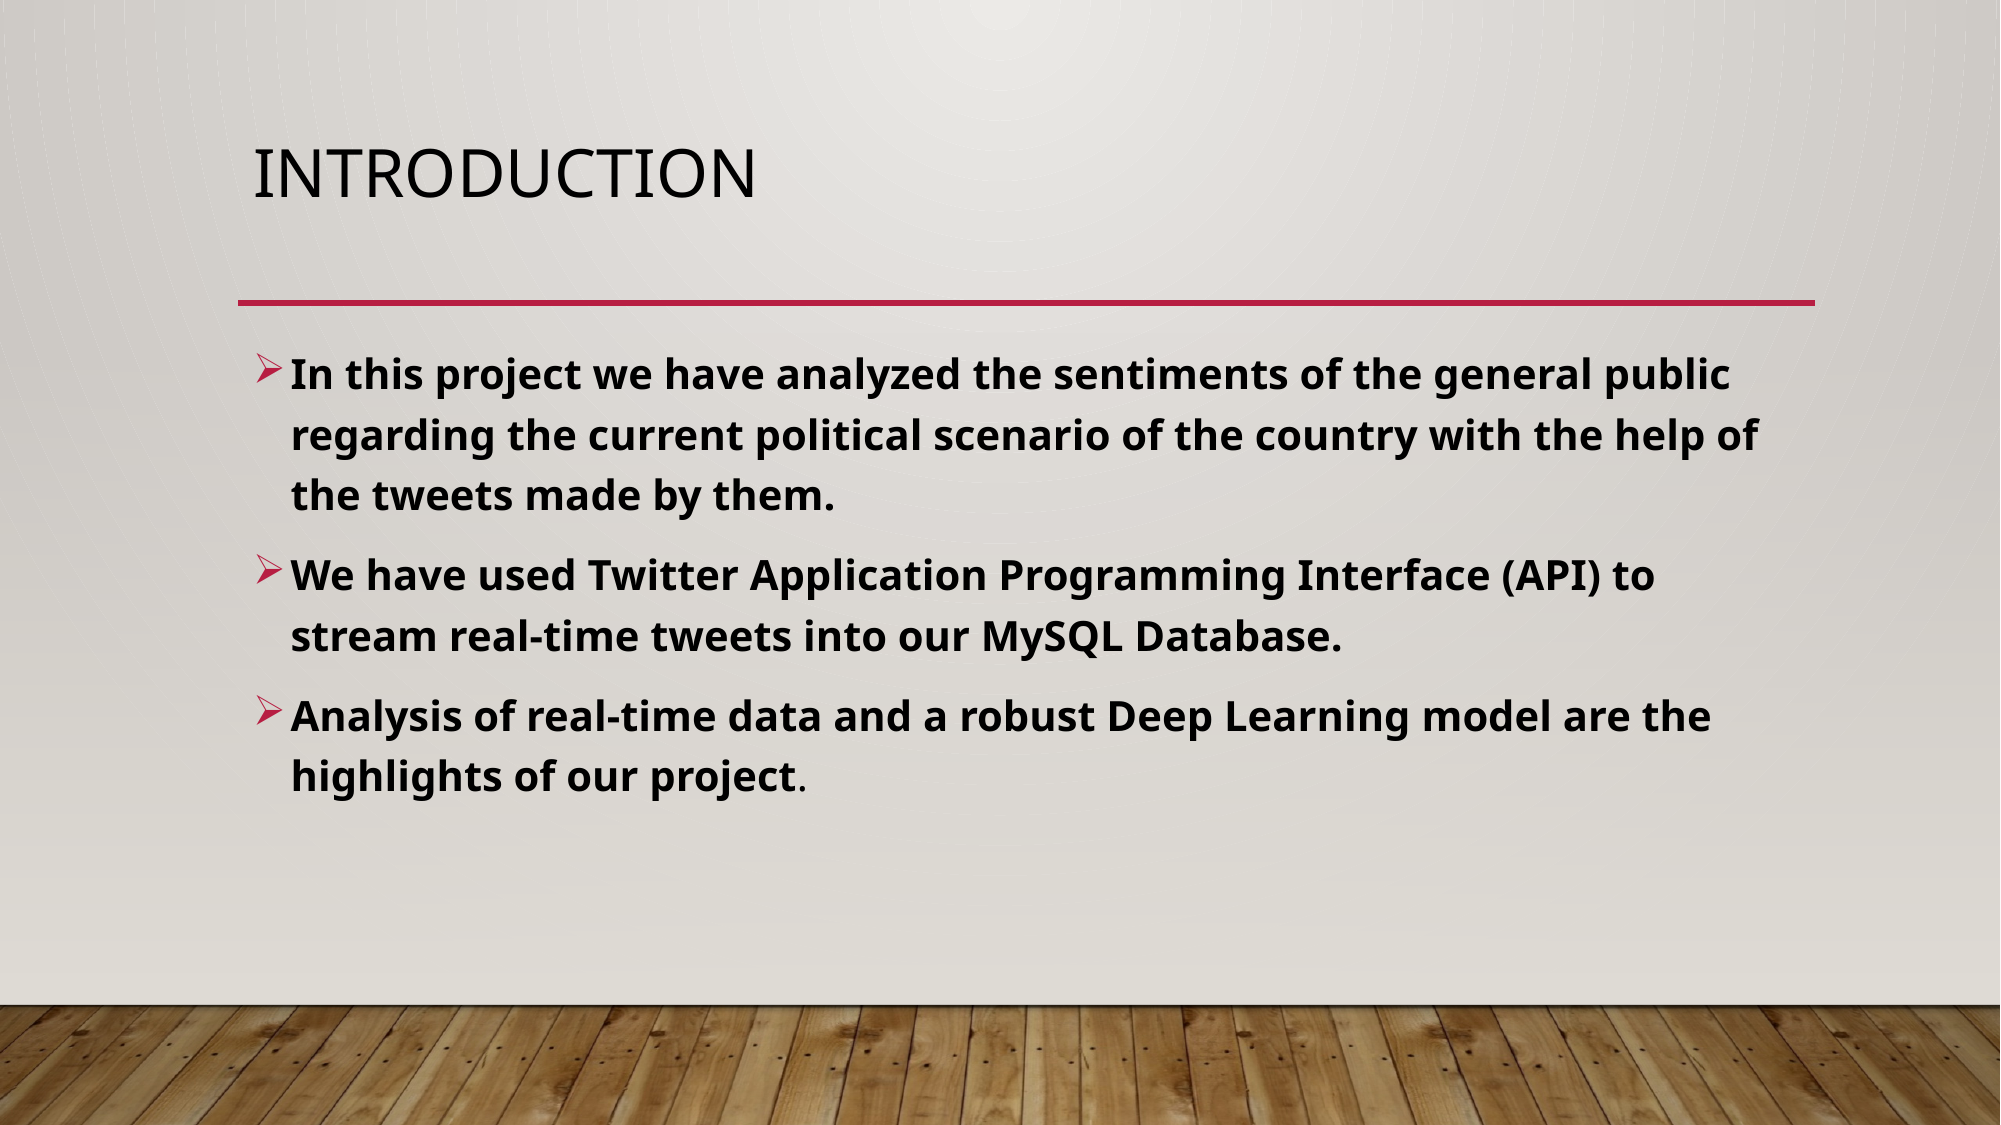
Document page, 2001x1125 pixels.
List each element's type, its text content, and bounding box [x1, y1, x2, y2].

list In this project we have analyzed the sentiments of the general public regarding the current political scenario of the country with the help of the tweets made by them. We have used Twitter Application Programming Interface (API) to stream real-time tweets into our MySQL Database. Analysis of real-time data and a robust Deep Learning model are the highlights of our project. [238, 330, 1814, 897]
picture [0, 1005, 2000, 1125]
title Introduction [238, 131, 1814, 305]
